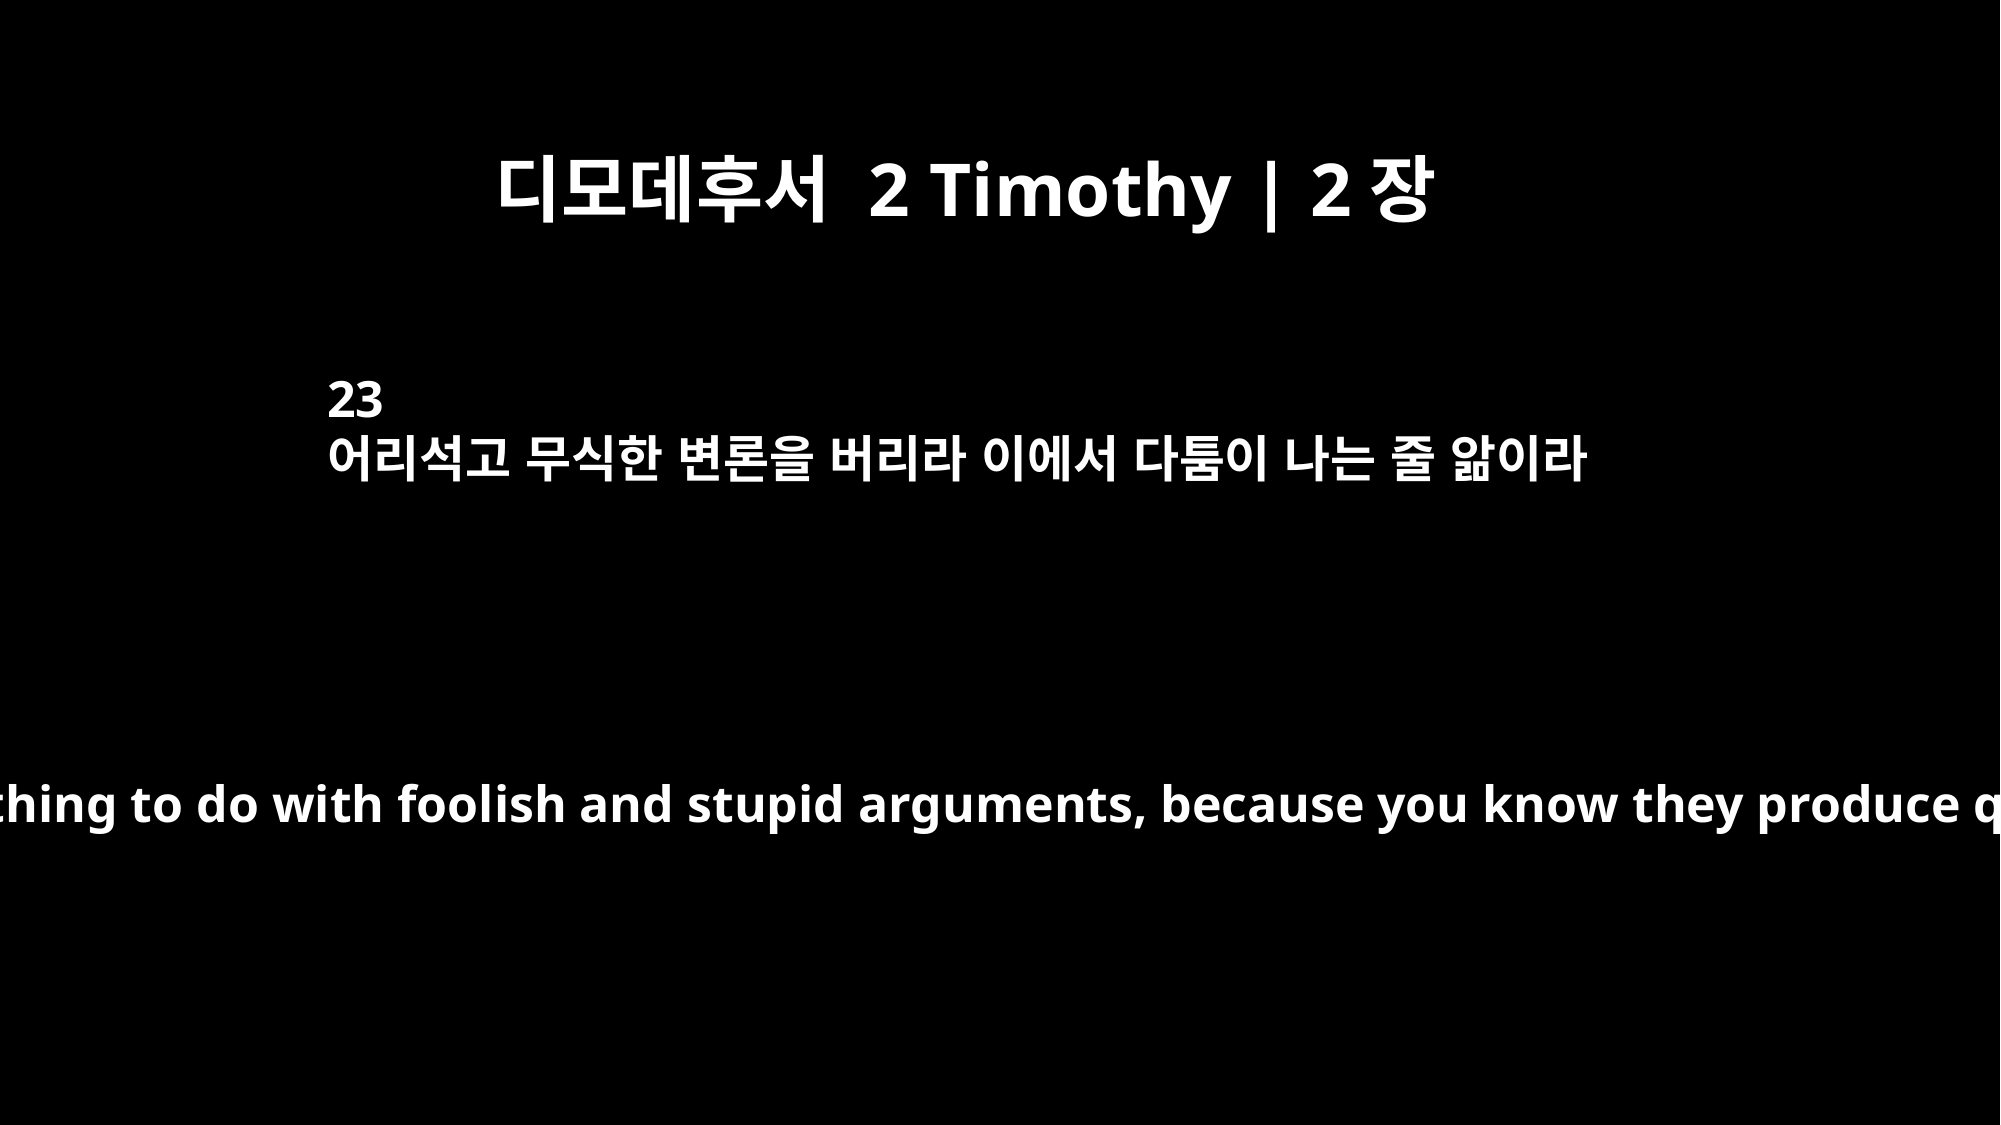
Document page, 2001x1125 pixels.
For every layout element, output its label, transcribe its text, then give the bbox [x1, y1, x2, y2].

text_box 디모데후서 2 Timothy | 2장 [479, 136, 1453, 239]
text_box Don't have anything to do with foolish and stupid arguments, because you know they produce quarrels. [0, 764, 2000, 840]
text_box 23 어리석고 무식한 변론을 버리라 이에서 다툼이 나는 줄 앎이라 [312, 359, 1605, 495]
